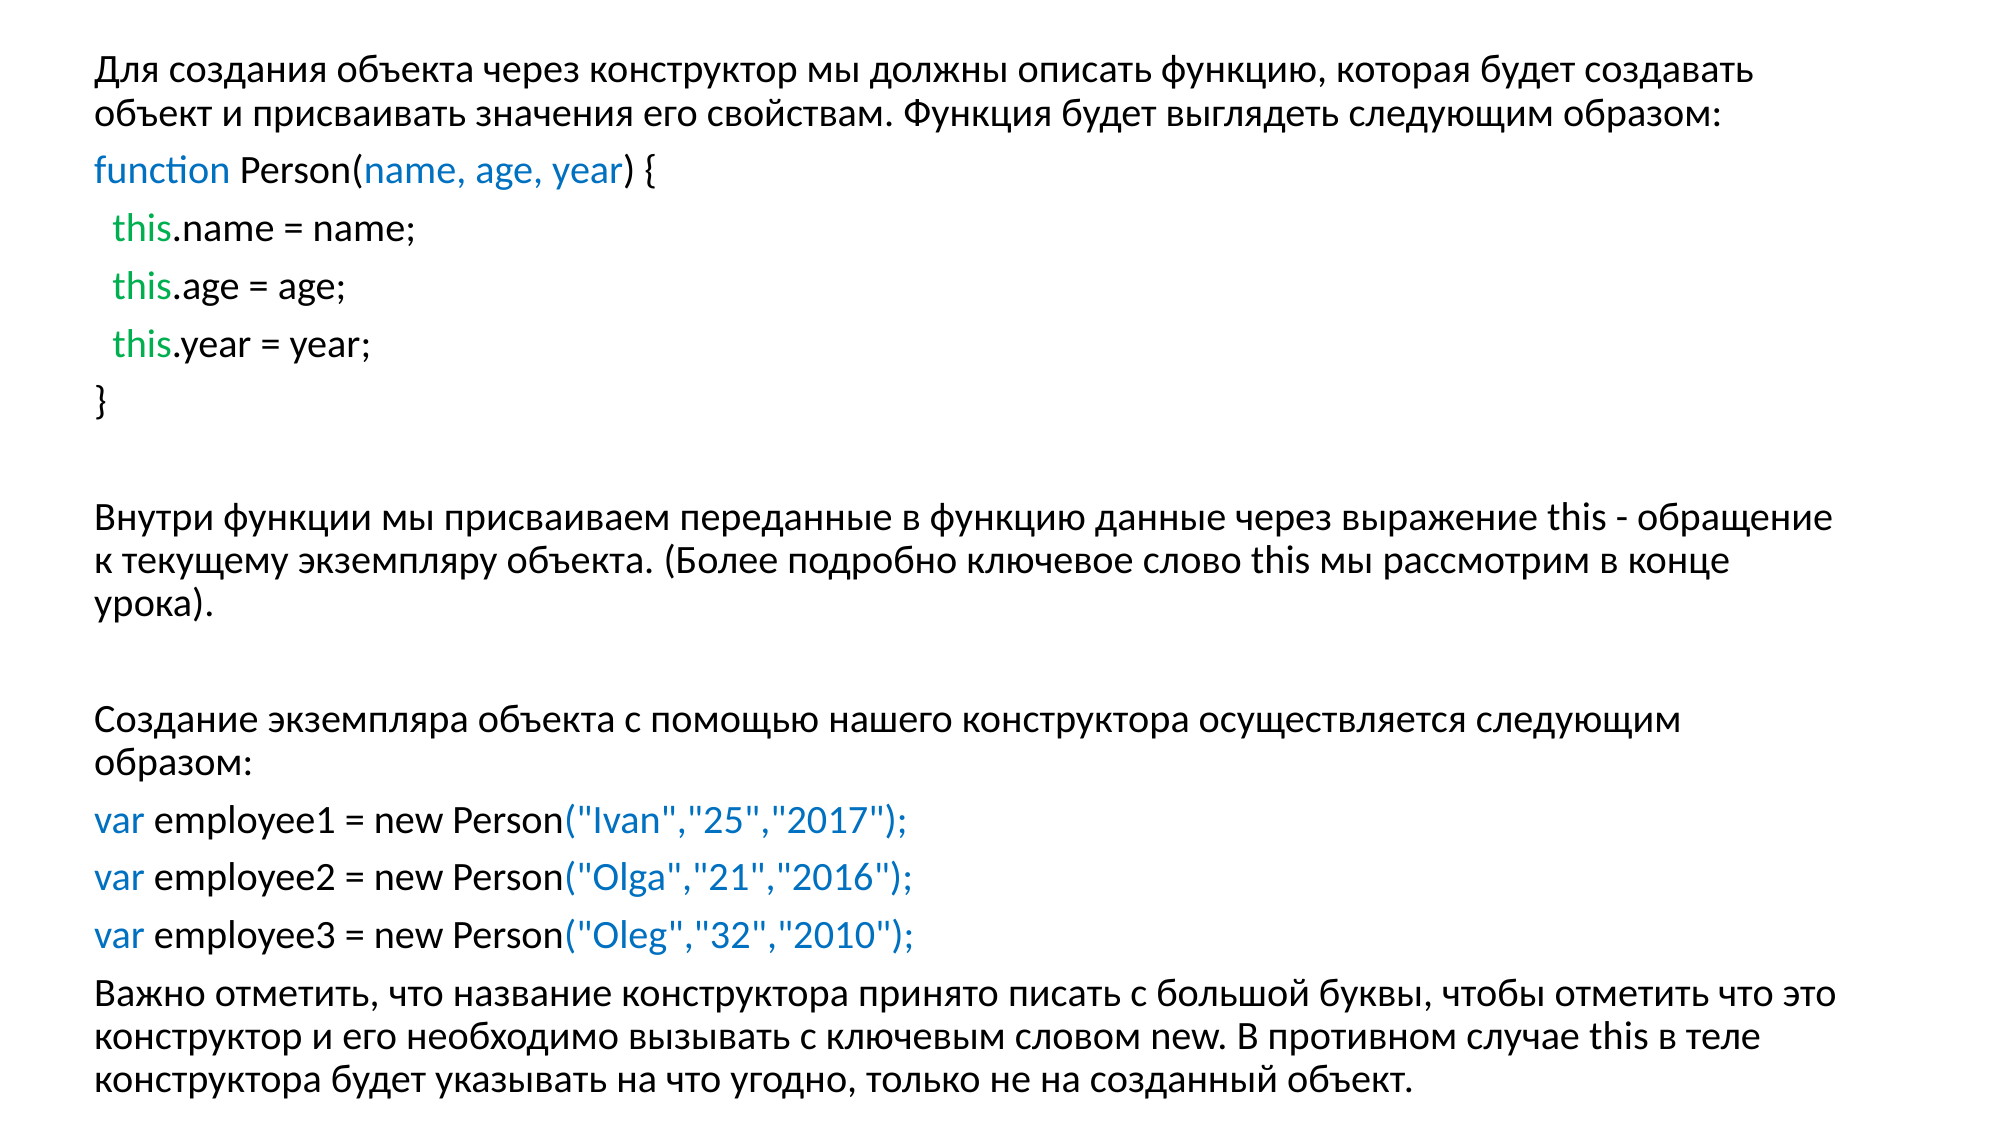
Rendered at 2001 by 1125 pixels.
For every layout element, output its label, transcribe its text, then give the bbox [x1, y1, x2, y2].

list Для создания объекта через конструктор мы должны описать функцию, которая будет создавать объект и присваивать значения его свойствам. Функция будет выглядеть следующим образом: function Person(name, age, year) { this.name = name; this.age = age; this.year = year; } Внутри функции мы присваиваем переданные в функцию данные через выражение this - обращение к текущему экземпляру объекта. (Более подробно ключевое слово this мы рассмотрим в конце урока). Создание экземпляра объекта с помощью нашего конструктора осуществляется следующим образом: var employee1 = new Person("Ivan","25","2017"); var employee2 = new Person("Olga","21","2016"); var employee3 = new Person("Oleg","32","2010"); Важно отметить, что название конструктора принято писать с большой буквы, чтобы отметить что это конструктор и его необходимо вызывать с ключевым словом new. В противном случае this в теле конструктора будет указывать на что угодно, только не на созданный объект. [79, 40, 1863, 1125]
